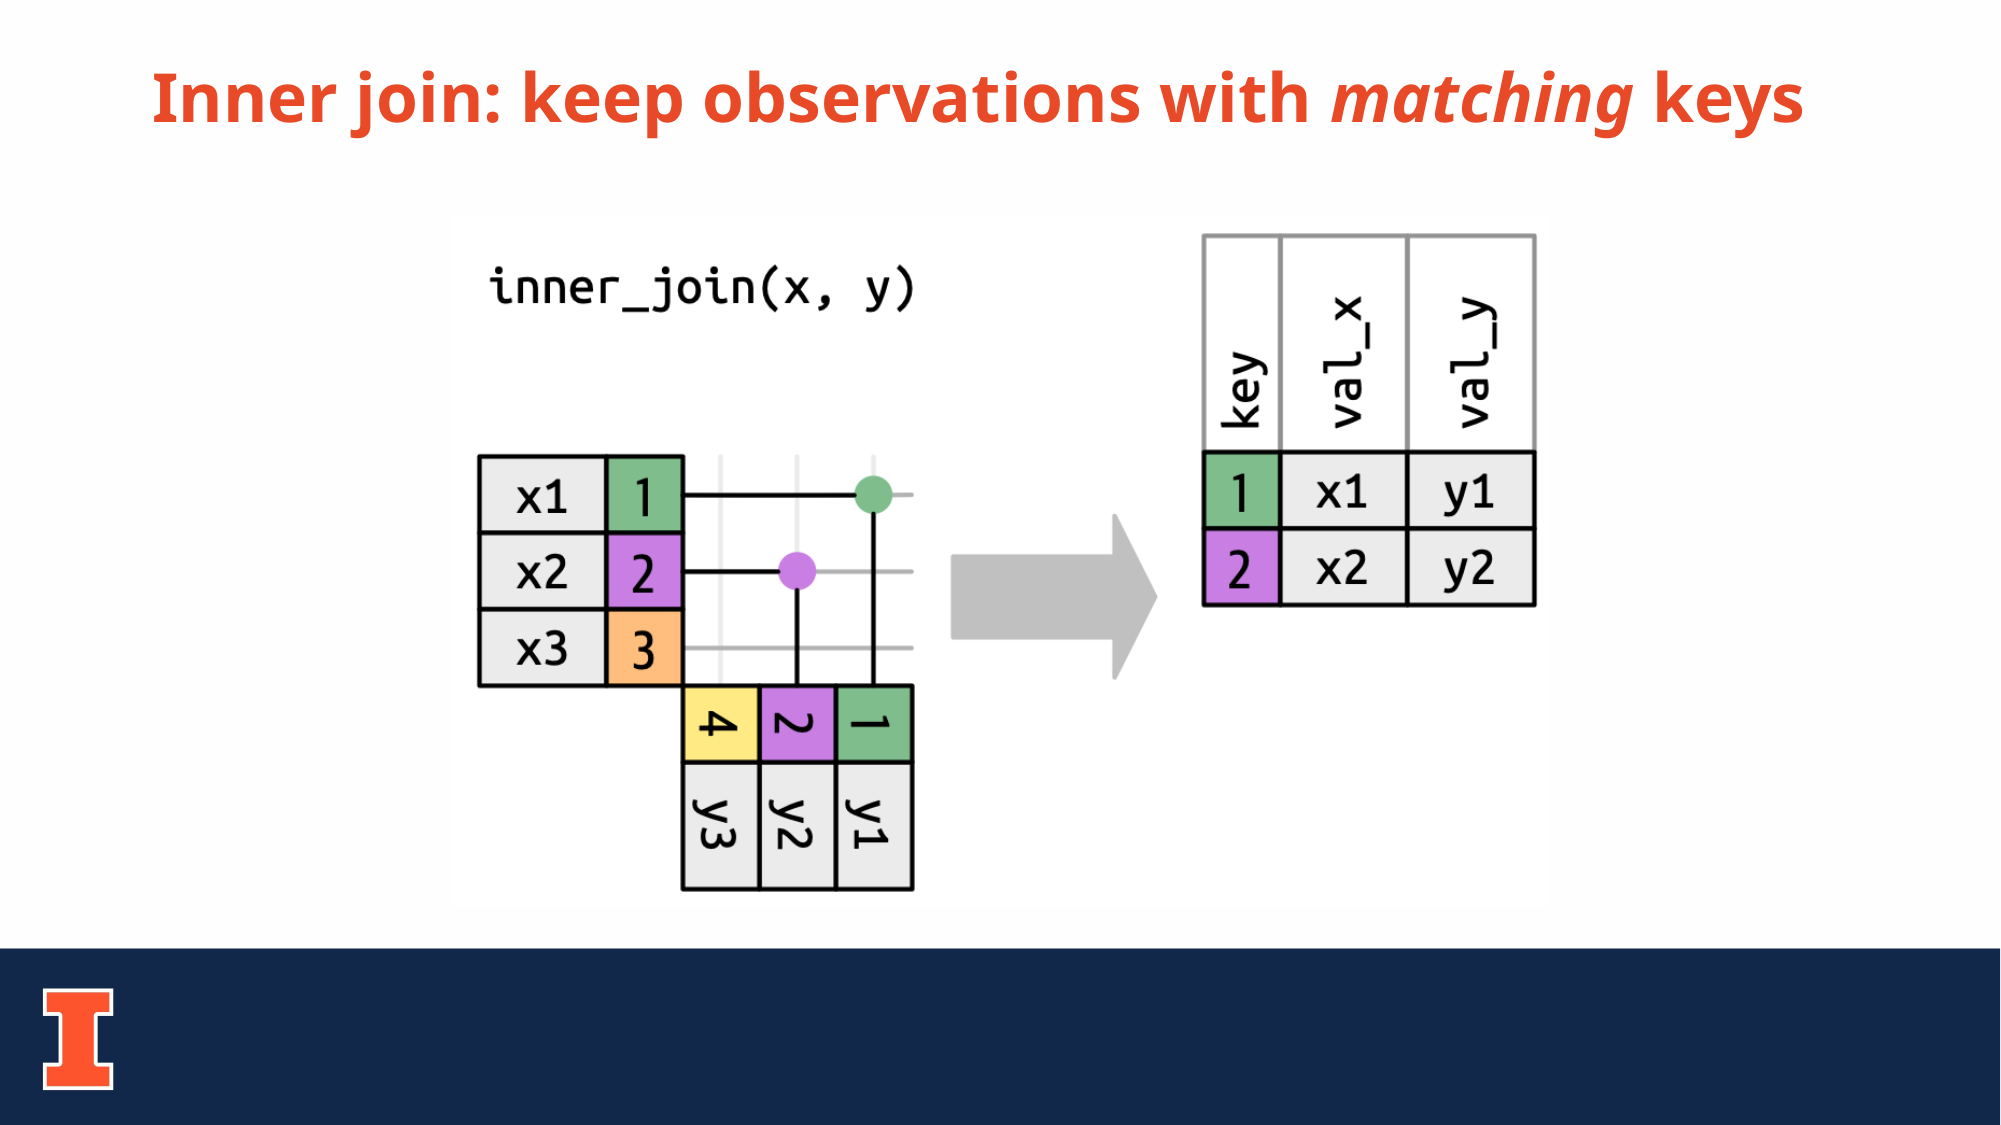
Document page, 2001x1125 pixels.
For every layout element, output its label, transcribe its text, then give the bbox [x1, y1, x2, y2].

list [451, 217, 1549, 907]
picture [0, 0, 2001, 1125]
title Inner join: keep observations with matching keys [137, 56, 1863, 163]
